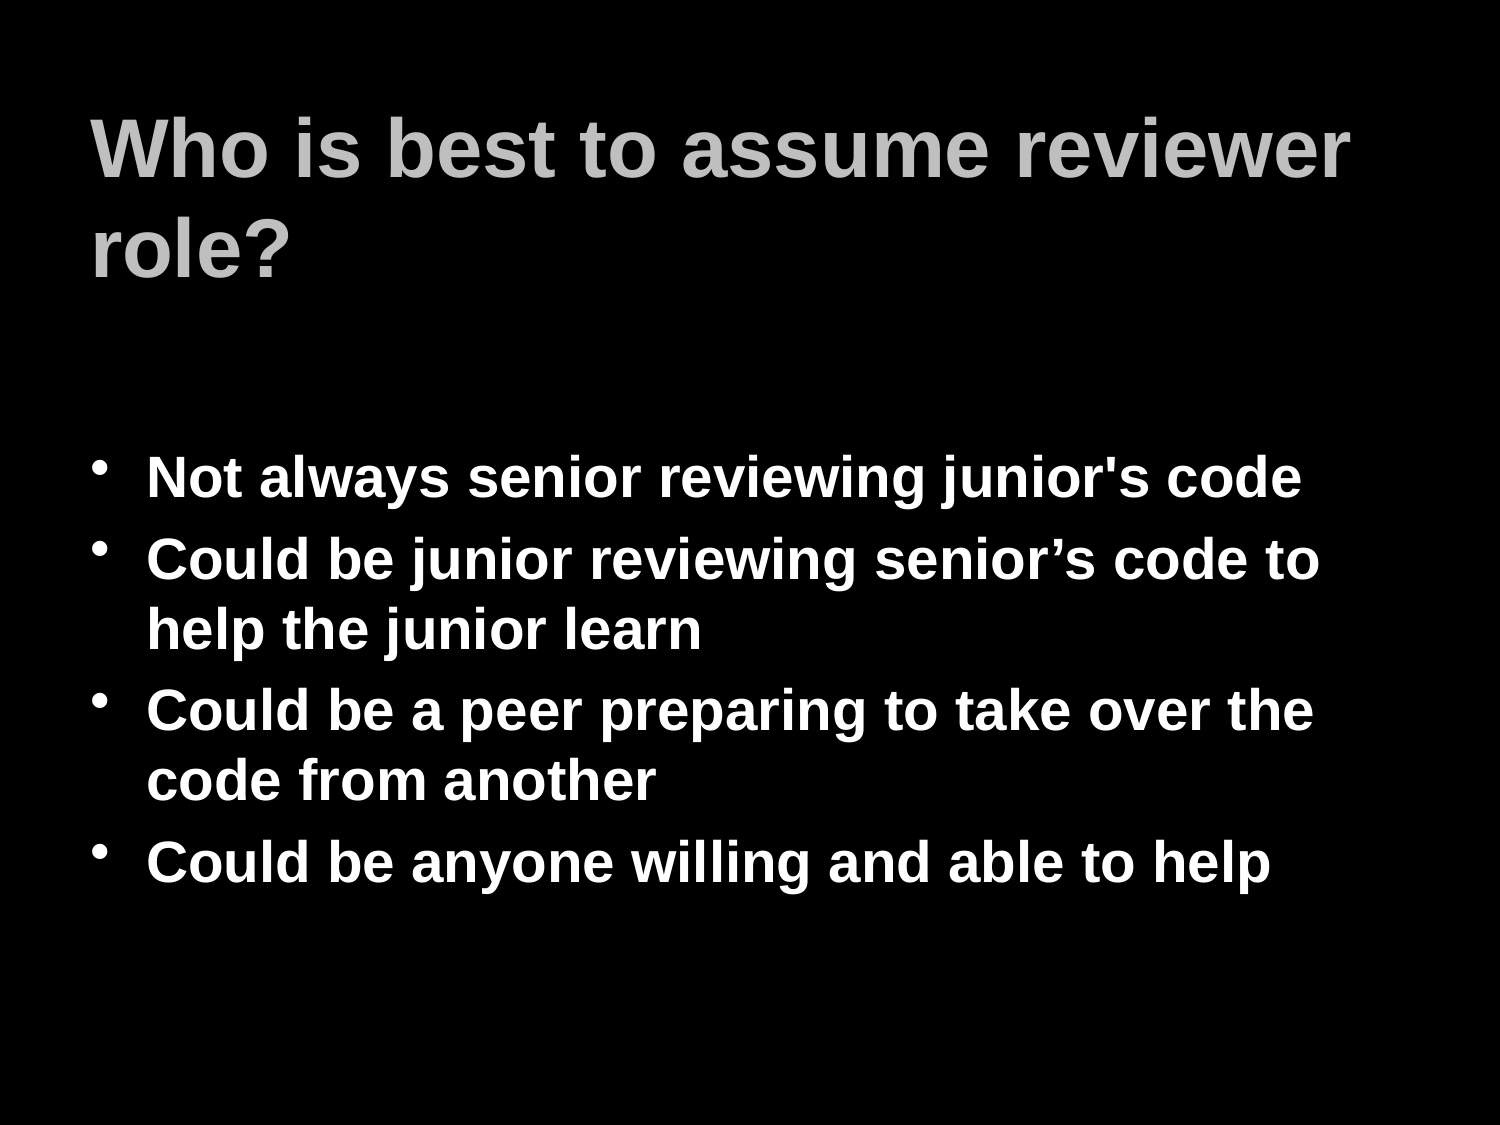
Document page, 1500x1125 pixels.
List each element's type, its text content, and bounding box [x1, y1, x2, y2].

list Not always senior reviewing junior's code Could be junior reviewing senior’s code to help the junior learn Could be a peer preparing to take over the code from another Could be anyone willing and able to help [75, 350, 1425, 1063]
title Who is best to assume reviewer role? [75, 99, 1425, 288]
